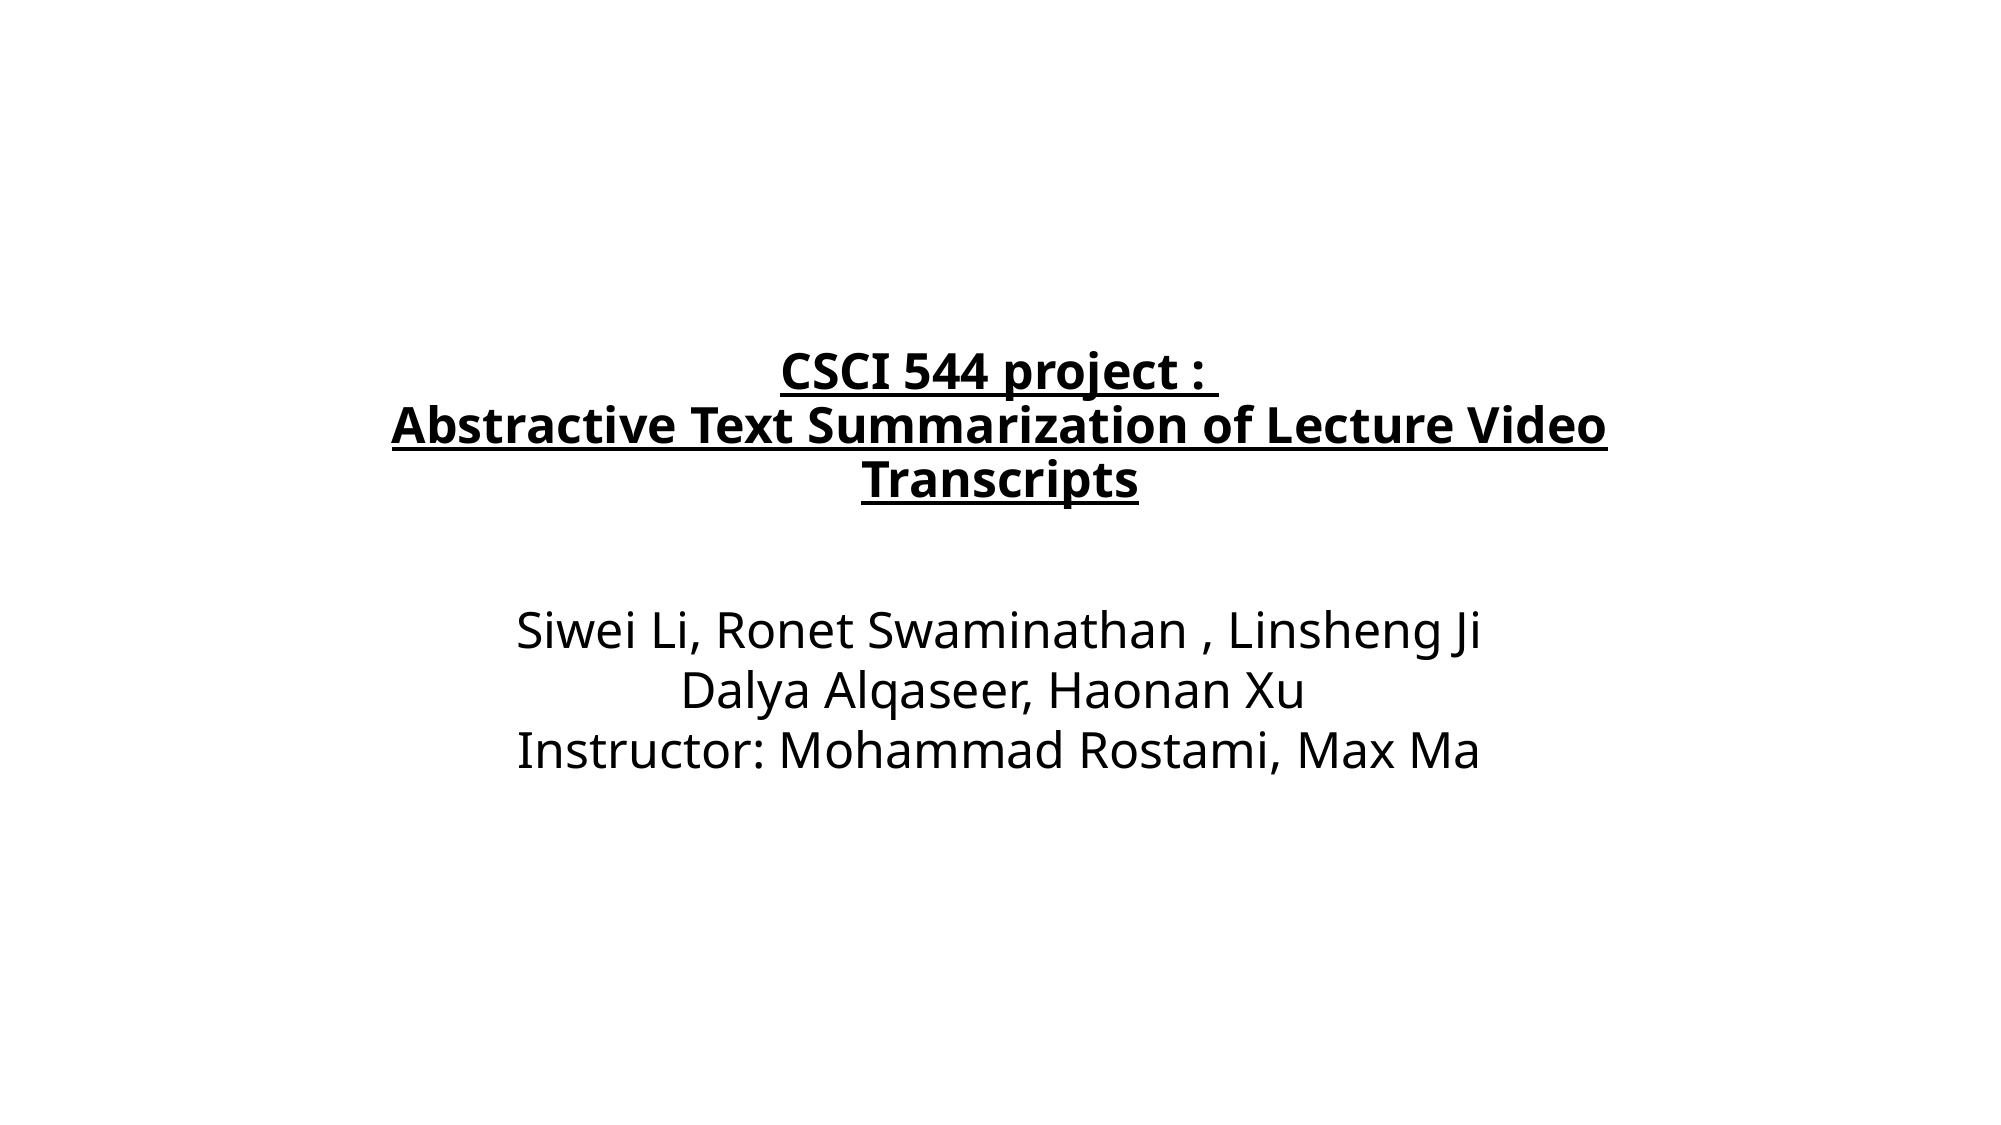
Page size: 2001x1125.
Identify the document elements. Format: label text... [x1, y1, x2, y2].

subtitle Siwei Li, Ronet Swaminathan , Linsheng Ji Dalya Alqaseer, Haonan Xu Instructor: Mohammad Rostami, Max Ma [249, 590, 1750, 863]
title CSCI 544 project : Abstractive Text Summarization of Lecture Video Transcripts [249, 184, 1750, 576]
